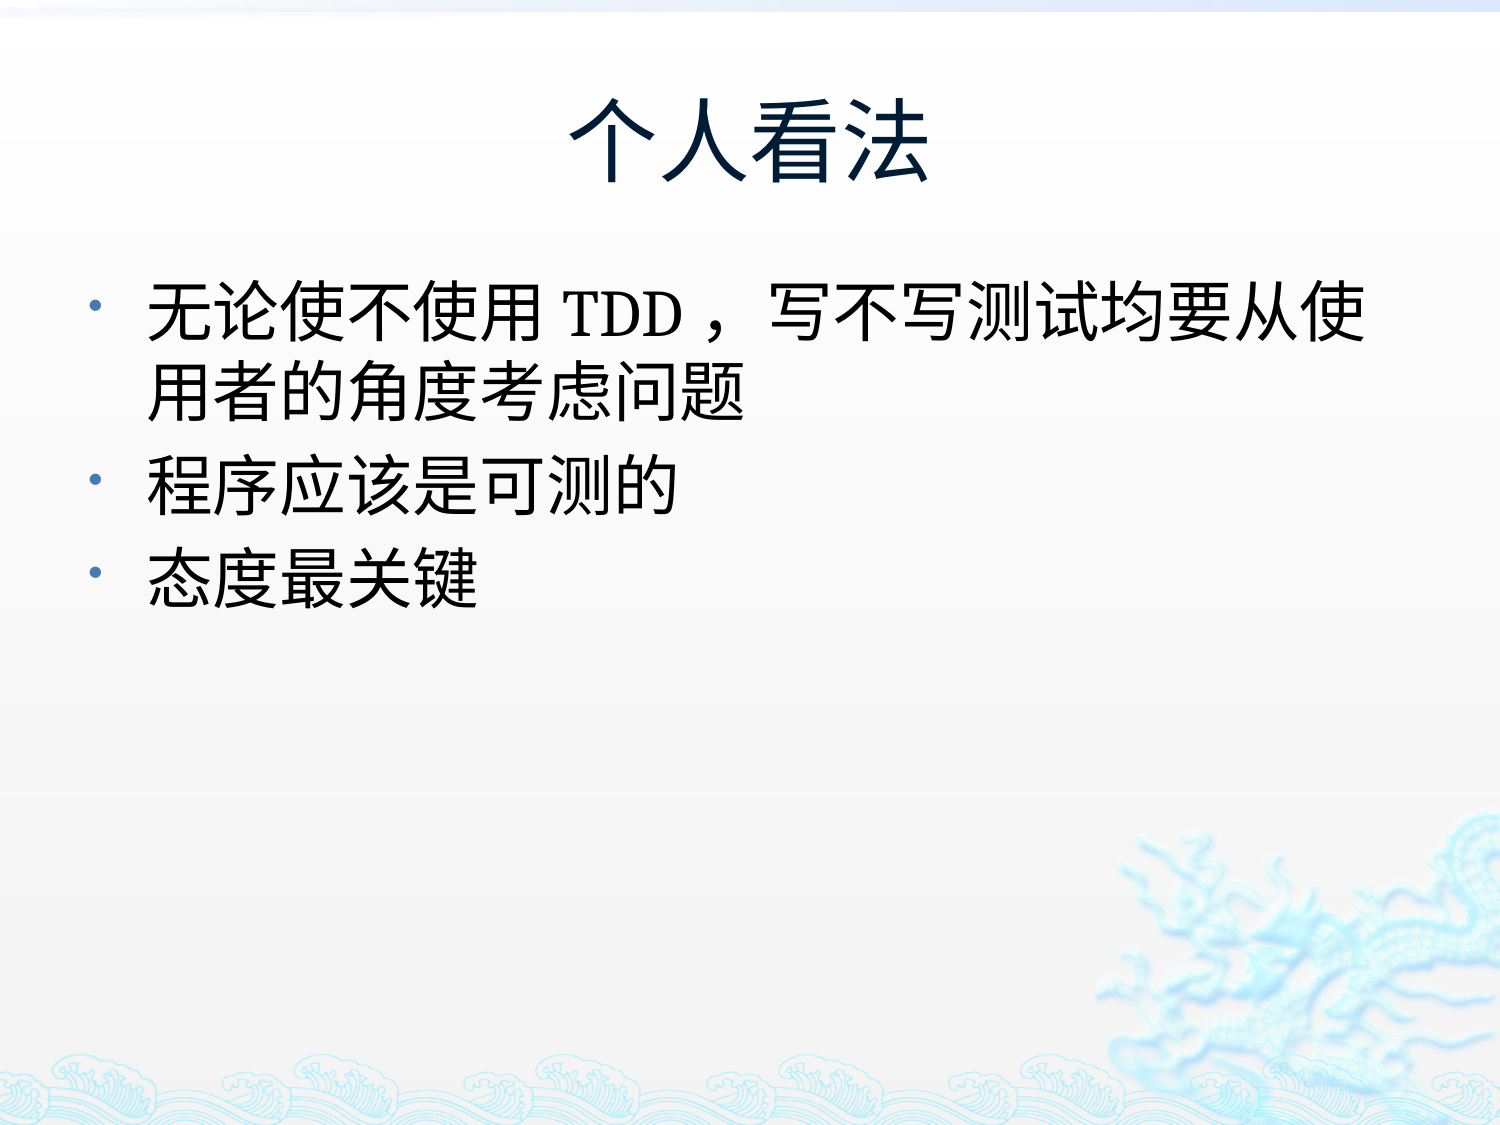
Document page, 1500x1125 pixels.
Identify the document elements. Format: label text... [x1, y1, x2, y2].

title 个人看法 [75, 45, 1425, 233]
list 无论使不使用TDD，写不写测试均要从使用者的角度考虑问题 程序应该是可测的 态度最关键 [75, 262, 1425, 1005]
